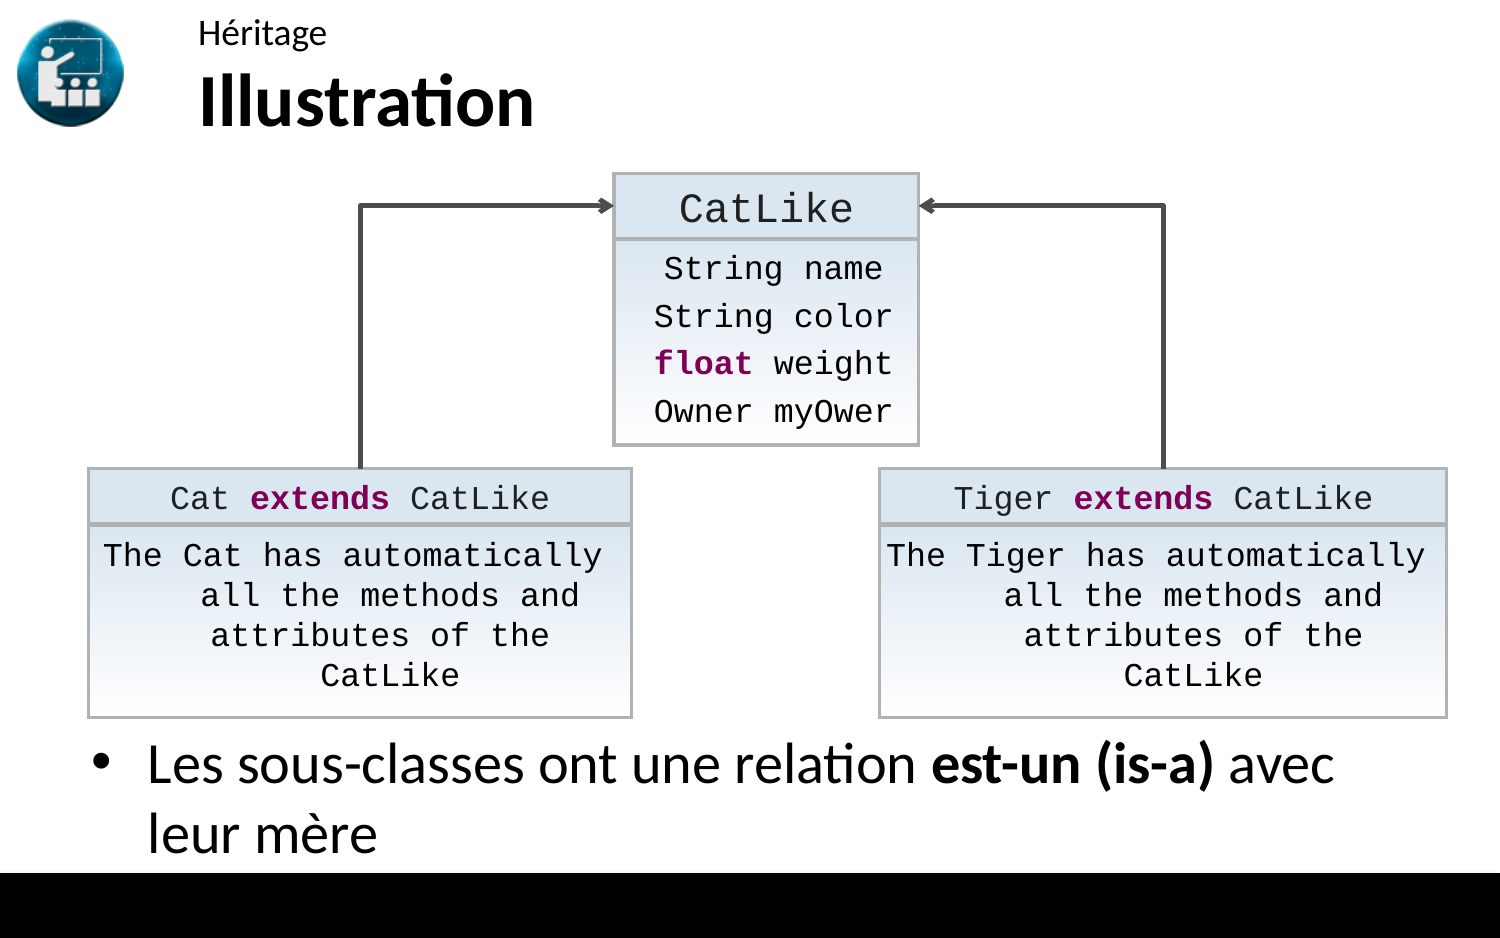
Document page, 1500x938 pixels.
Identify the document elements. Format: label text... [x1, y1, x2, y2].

text_box Cat extends CatLike [88, 468, 632, 524]
text_box The Cat has automatically all the methods and attributes of the CatLike [88, 525, 632, 718]
title Illustration [183, 56, 1459, 138]
picture [49, 37, 102, 75]
text_box CatLike [614, 173, 919, 239]
picture [17, 19, 125, 127]
text_box [419, 28, 450, 90]
picture [39, 46, 101, 107]
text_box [909, 214, 1173, 461]
text_box The Tiger has automatically all the methods and attributes of the CatLike [879, 525, 1447, 718]
list Héritage [183, 0, 1459, 56]
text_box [355, 210, 619, 465]
text_box String name String color float weight Owner myOwer [624, 239, 904, 446]
text_box Tiger extends CatLike [879, 468, 1447, 524]
list Les sous-classes ont une relation est-un (is-a) avec leur mère [76, 161, 1436, 856]
